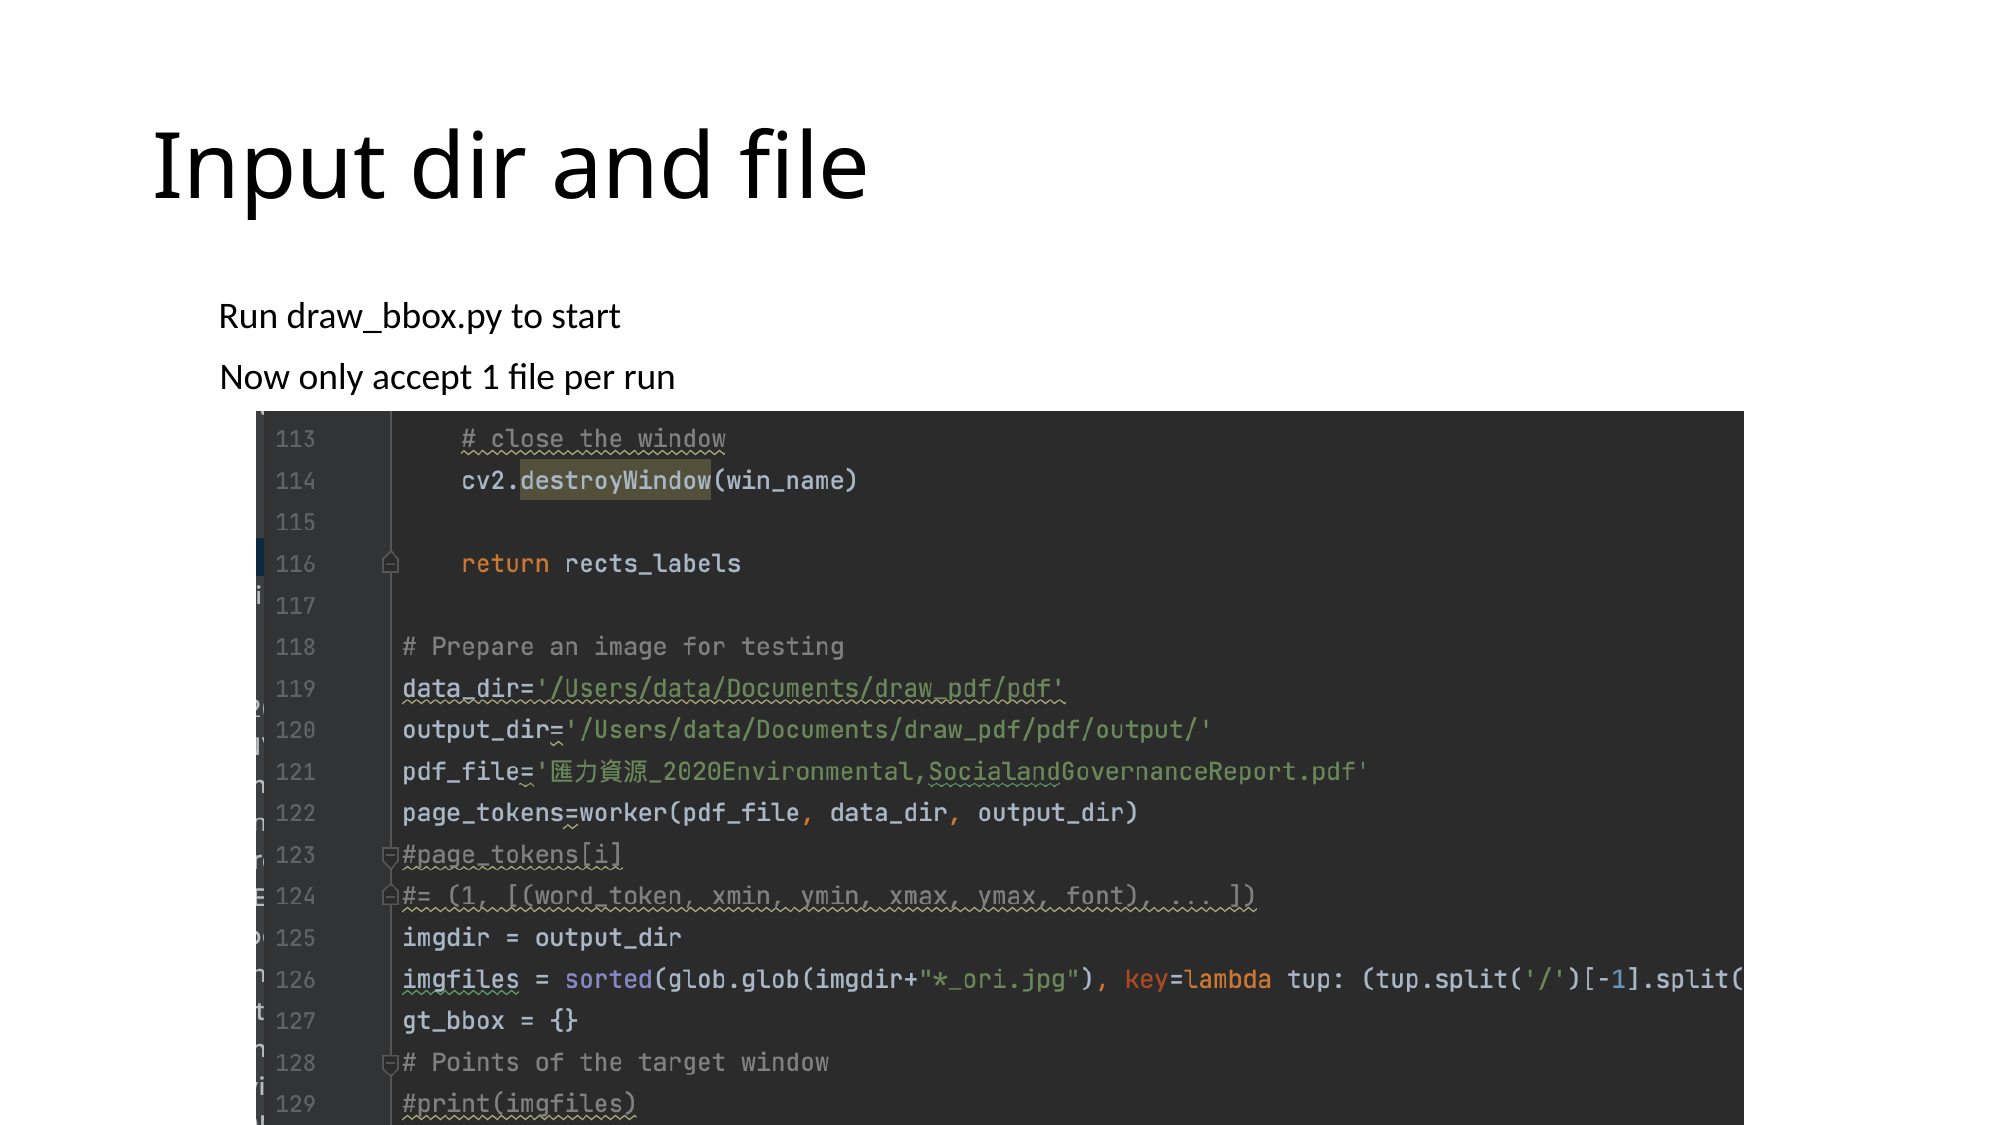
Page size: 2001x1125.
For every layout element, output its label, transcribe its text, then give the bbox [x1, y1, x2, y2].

text_box Now only accept 1 file per run [204, 344, 692, 405]
text_box Run draw_bbox.py to start [203, 283, 637, 344]
title Input dir and file [137, 59, 1863, 278]
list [256, 411, 1744, 1125]
